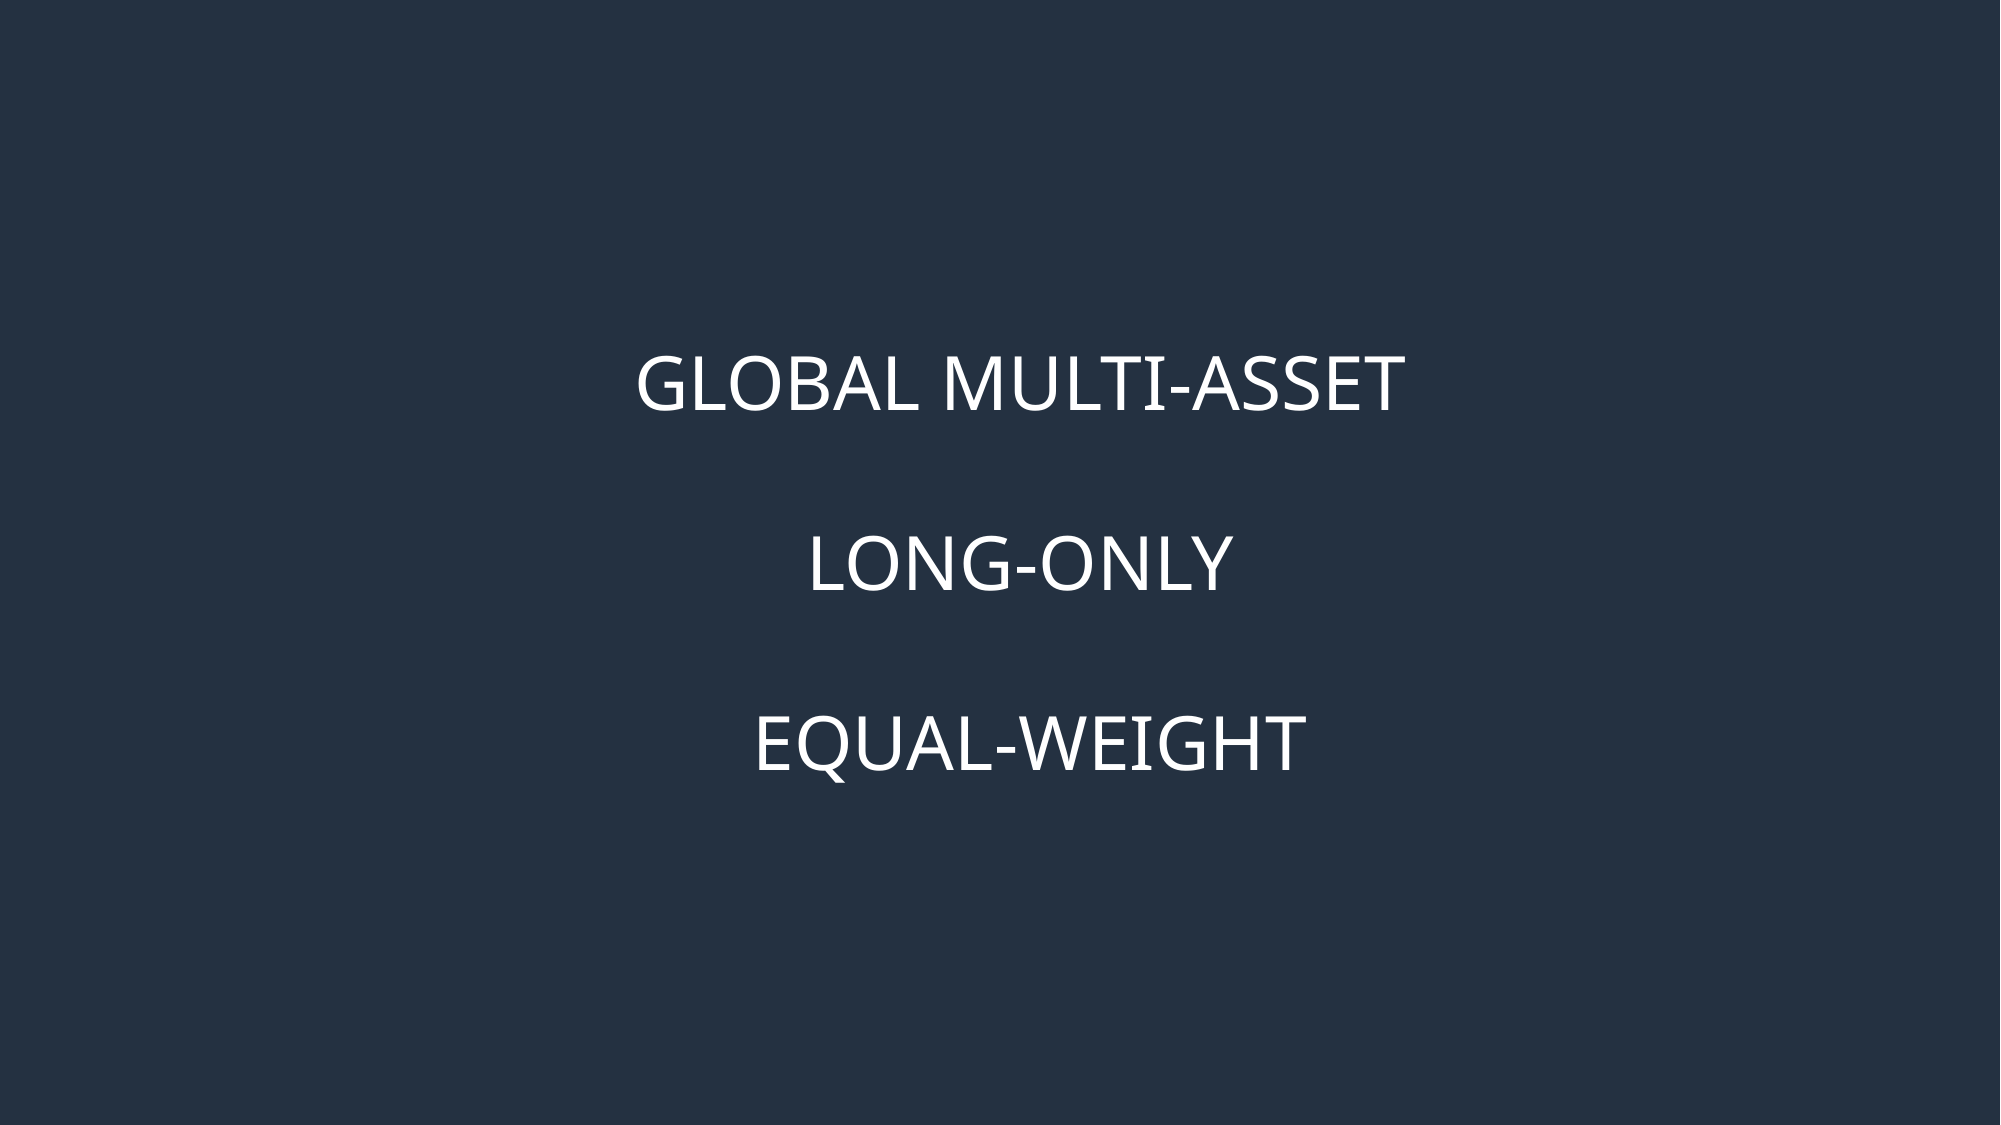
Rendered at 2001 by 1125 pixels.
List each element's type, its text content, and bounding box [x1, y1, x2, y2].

text_box GLOBAL MULTI-ASSET LONG-ONLY EQUAL-WEIGHT [132, 327, 1928, 793]
